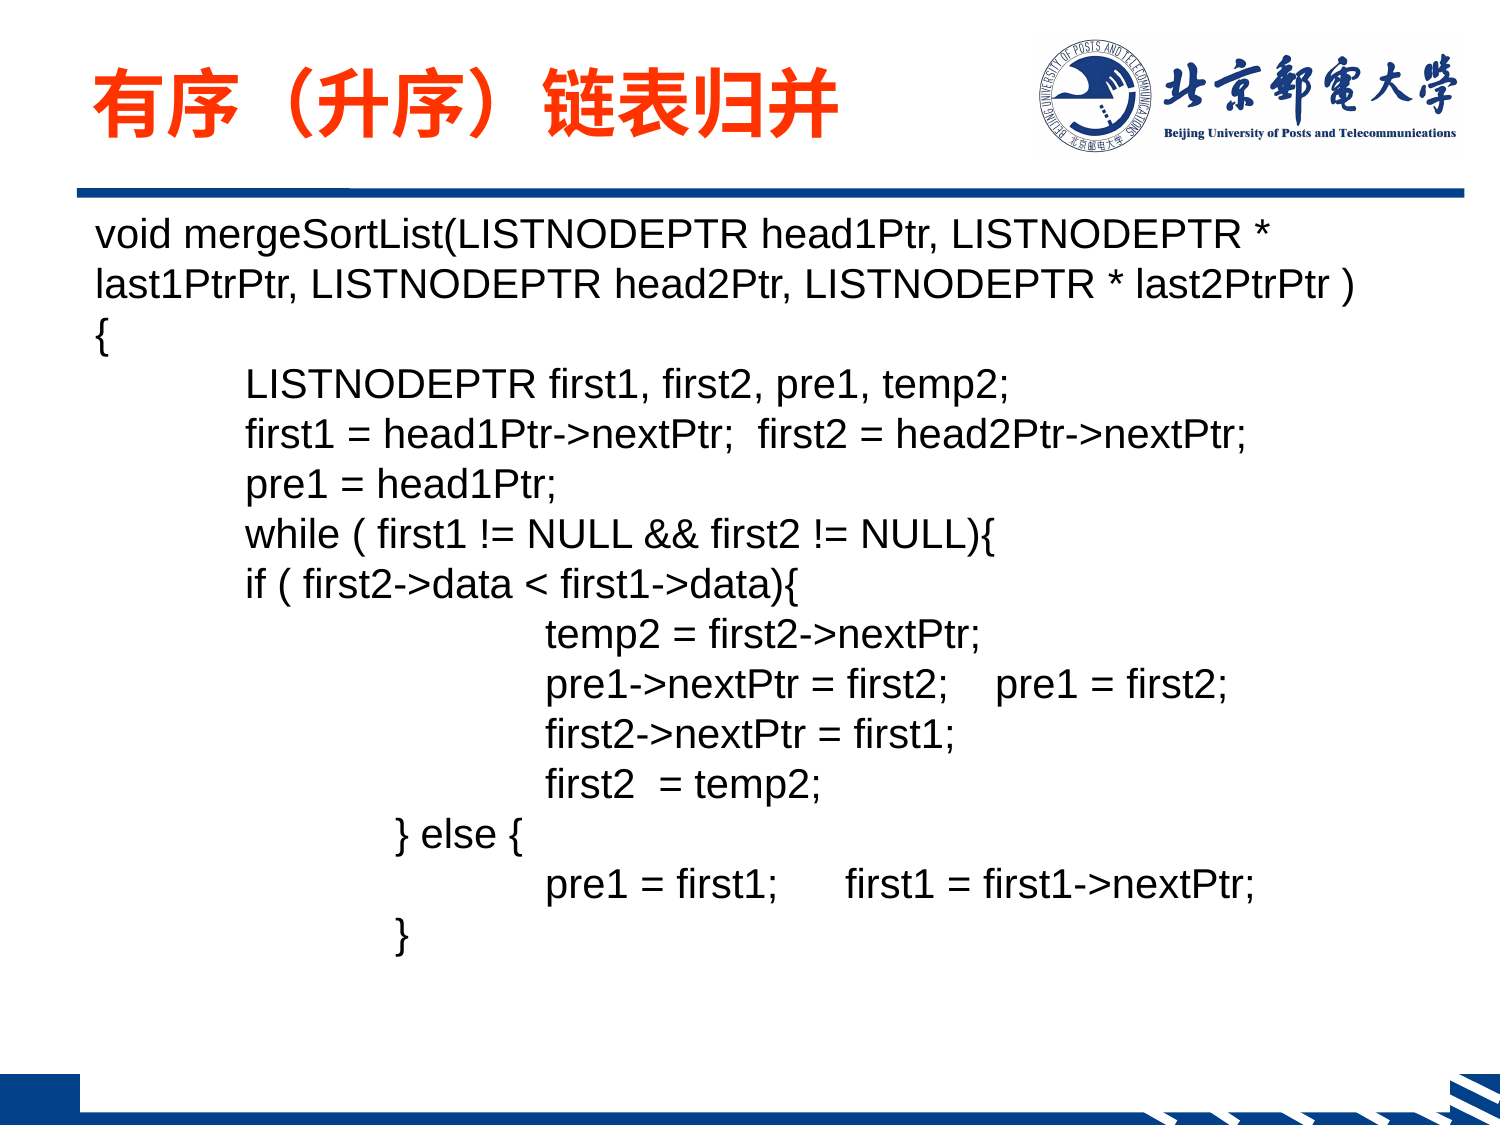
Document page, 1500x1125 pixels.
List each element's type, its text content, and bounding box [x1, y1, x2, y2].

text_box 有序（升序）链表归并 [76, 42, 1470, 161]
list void mergeSortList(LISTNODEPTR head1Ptr, LISTNODEPTR * last1PtrPtr, LISTNODEPTR head2Ptr, LISTNODEPTR * last2PtrPtr ) { LISTNODEPTR first1, first2, pre1, temp2; first1 = head1Ptr->nextPtr; first2 = head2Ptr->nextPtr; pre1 = head1Ptr; while ( first1 != NULL && first2 != NULL){ if ( first2->data < first1->data){ temp2 = first2->nextPtr; pre1->nextPtr = first2; pre1 = first2; first2->nextPtr = first1; first2 = temp2; } else { pre1 = first1; first1 = first1->nextPtr; } [80, 199, 1450, 1113]
picture [1032, 35, 1465, 42]
